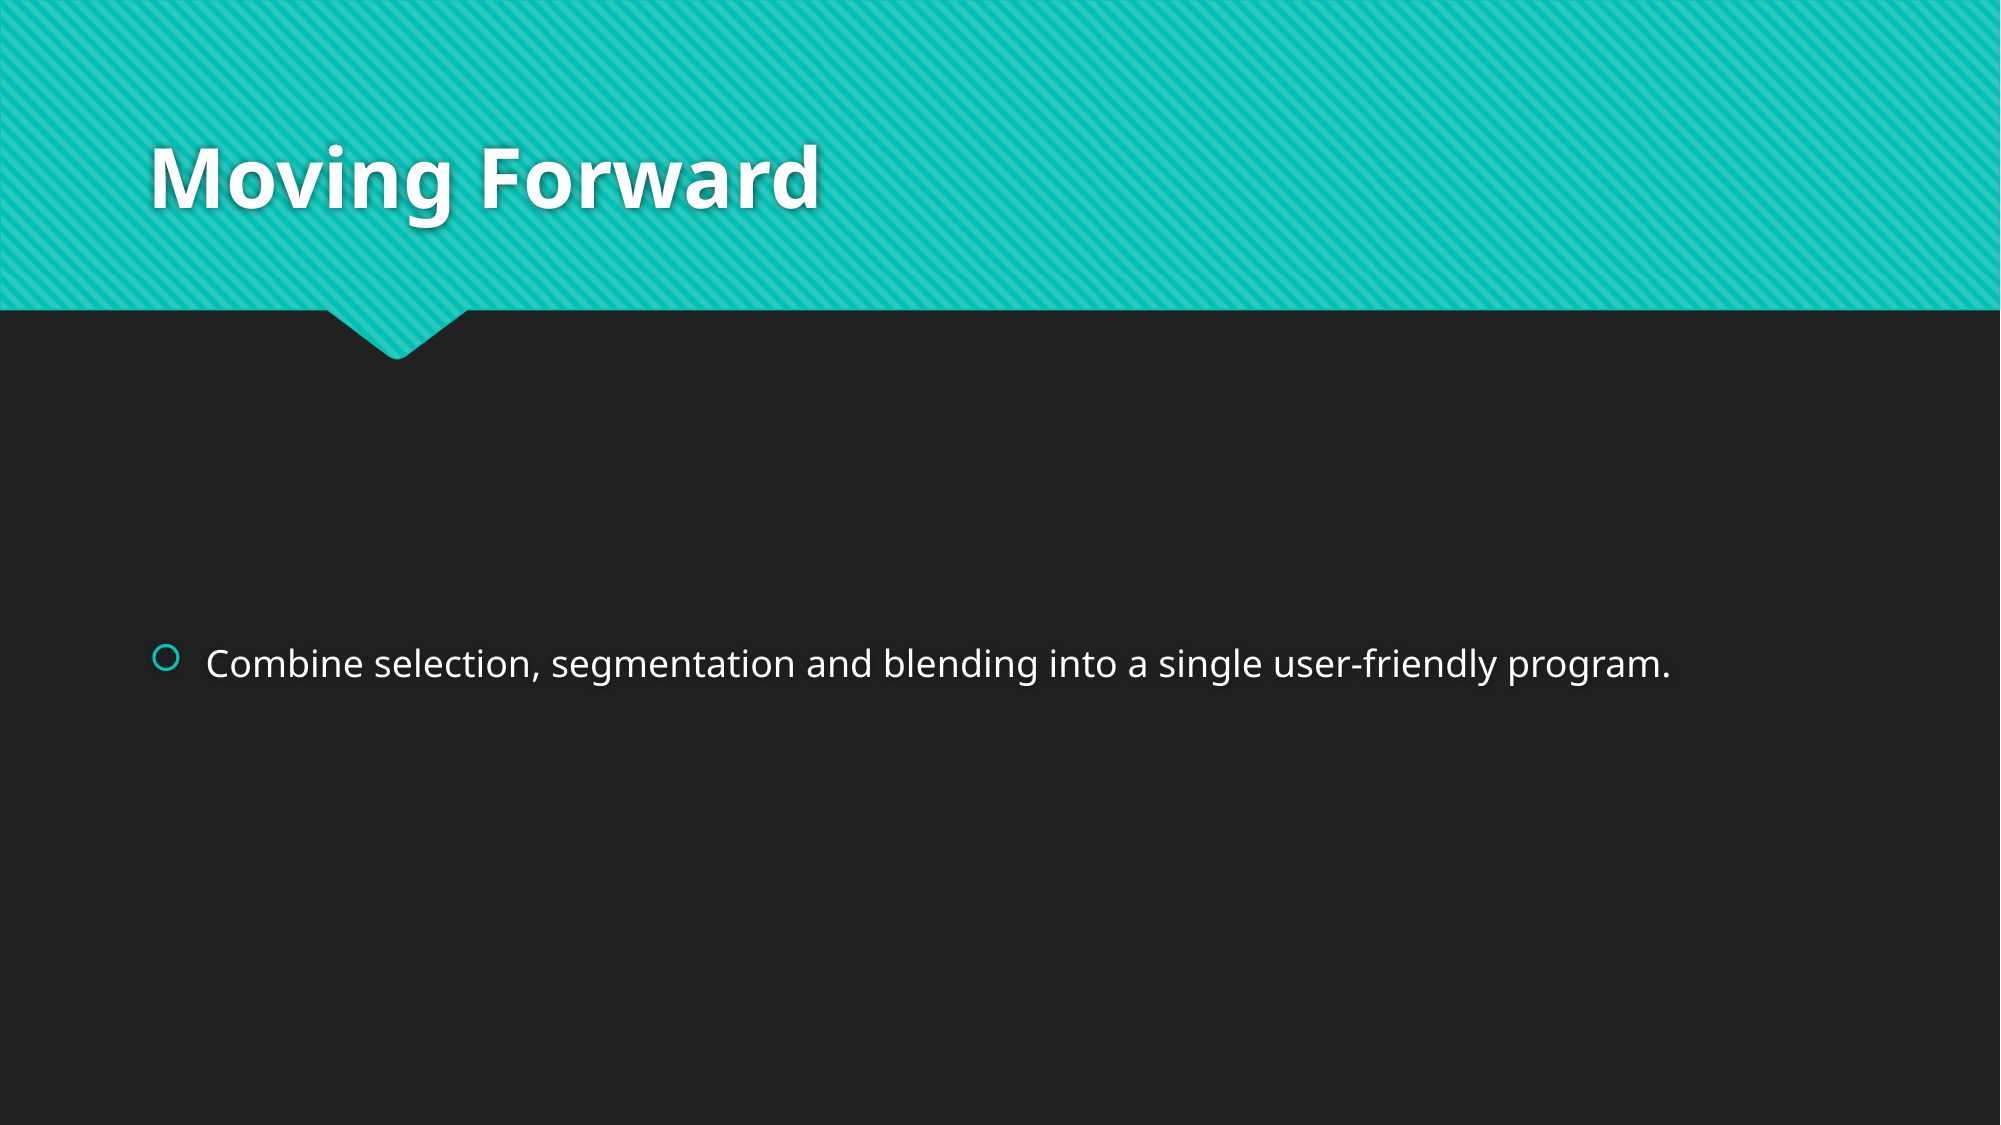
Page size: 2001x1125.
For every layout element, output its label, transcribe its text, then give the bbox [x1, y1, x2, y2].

title Moving Forward [132, 73, 1868, 233]
list Combine selection, segmentation and blending into a single user-friendly program. [134, 364, 1866, 962]
